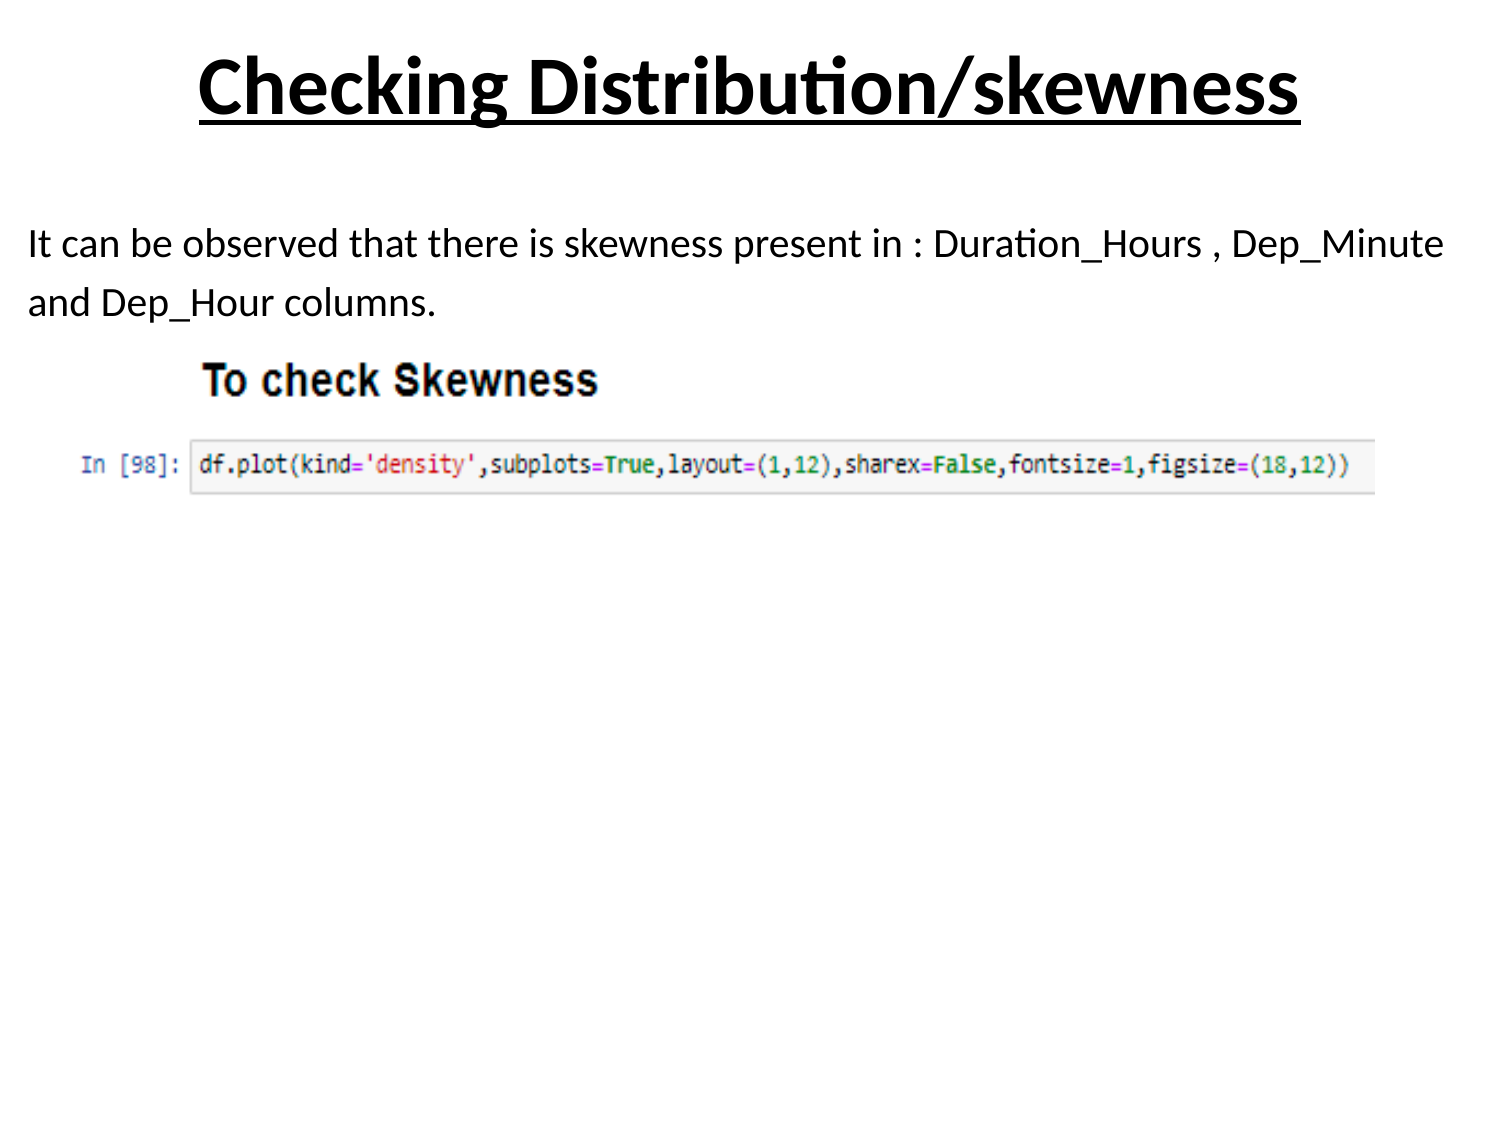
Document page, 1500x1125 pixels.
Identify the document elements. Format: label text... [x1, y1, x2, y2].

list It can be observed that there is skewness present in : Duration_Hours , Dep_Minute and Dep_Hour columns. [12, 149, 1475, 1100]
picture [37, 337, 1376, 501]
title Checking Distribution/skewness [75, 0, 1425, 149]
